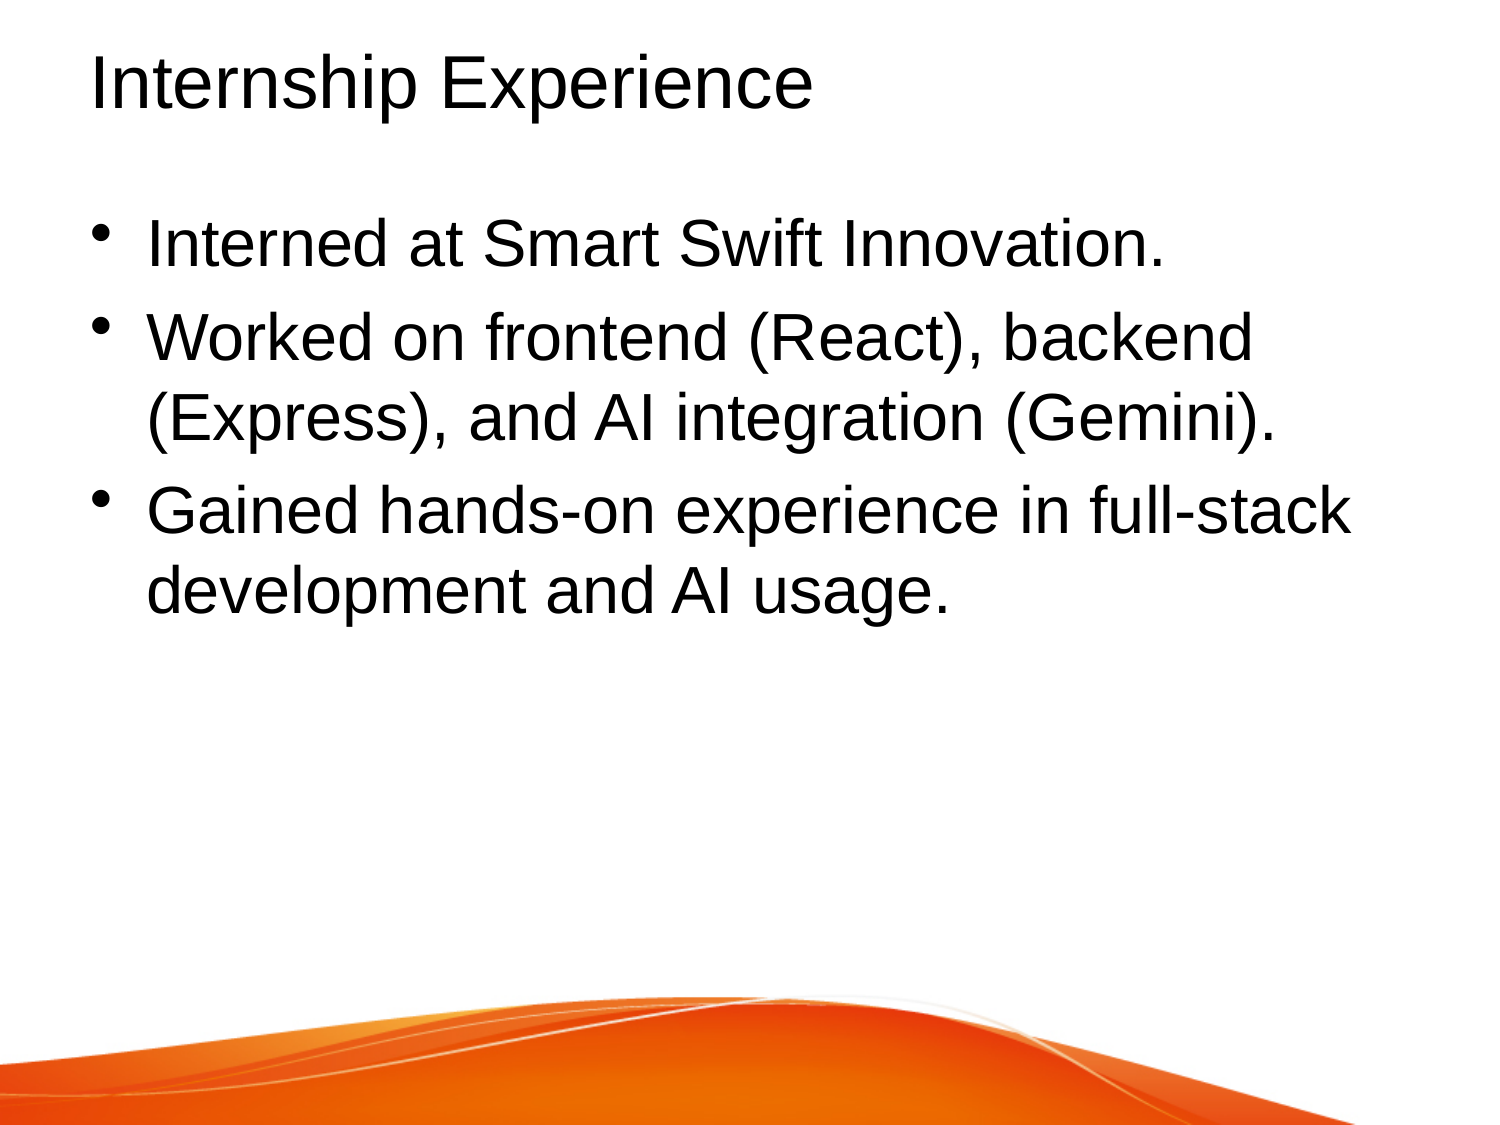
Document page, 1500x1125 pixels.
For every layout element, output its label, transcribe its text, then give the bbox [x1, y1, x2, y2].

title Internship Experience [74, 30, 1426, 127]
picture [0, 0, 1500, 1125]
list Interned at Smart Swift Innovation. Worked on frontend (React), backend (Express), and AI integration (Gemini). Gained hands-on experience in full-stack development and AI usage. [74, 192, 1426, 1006]
